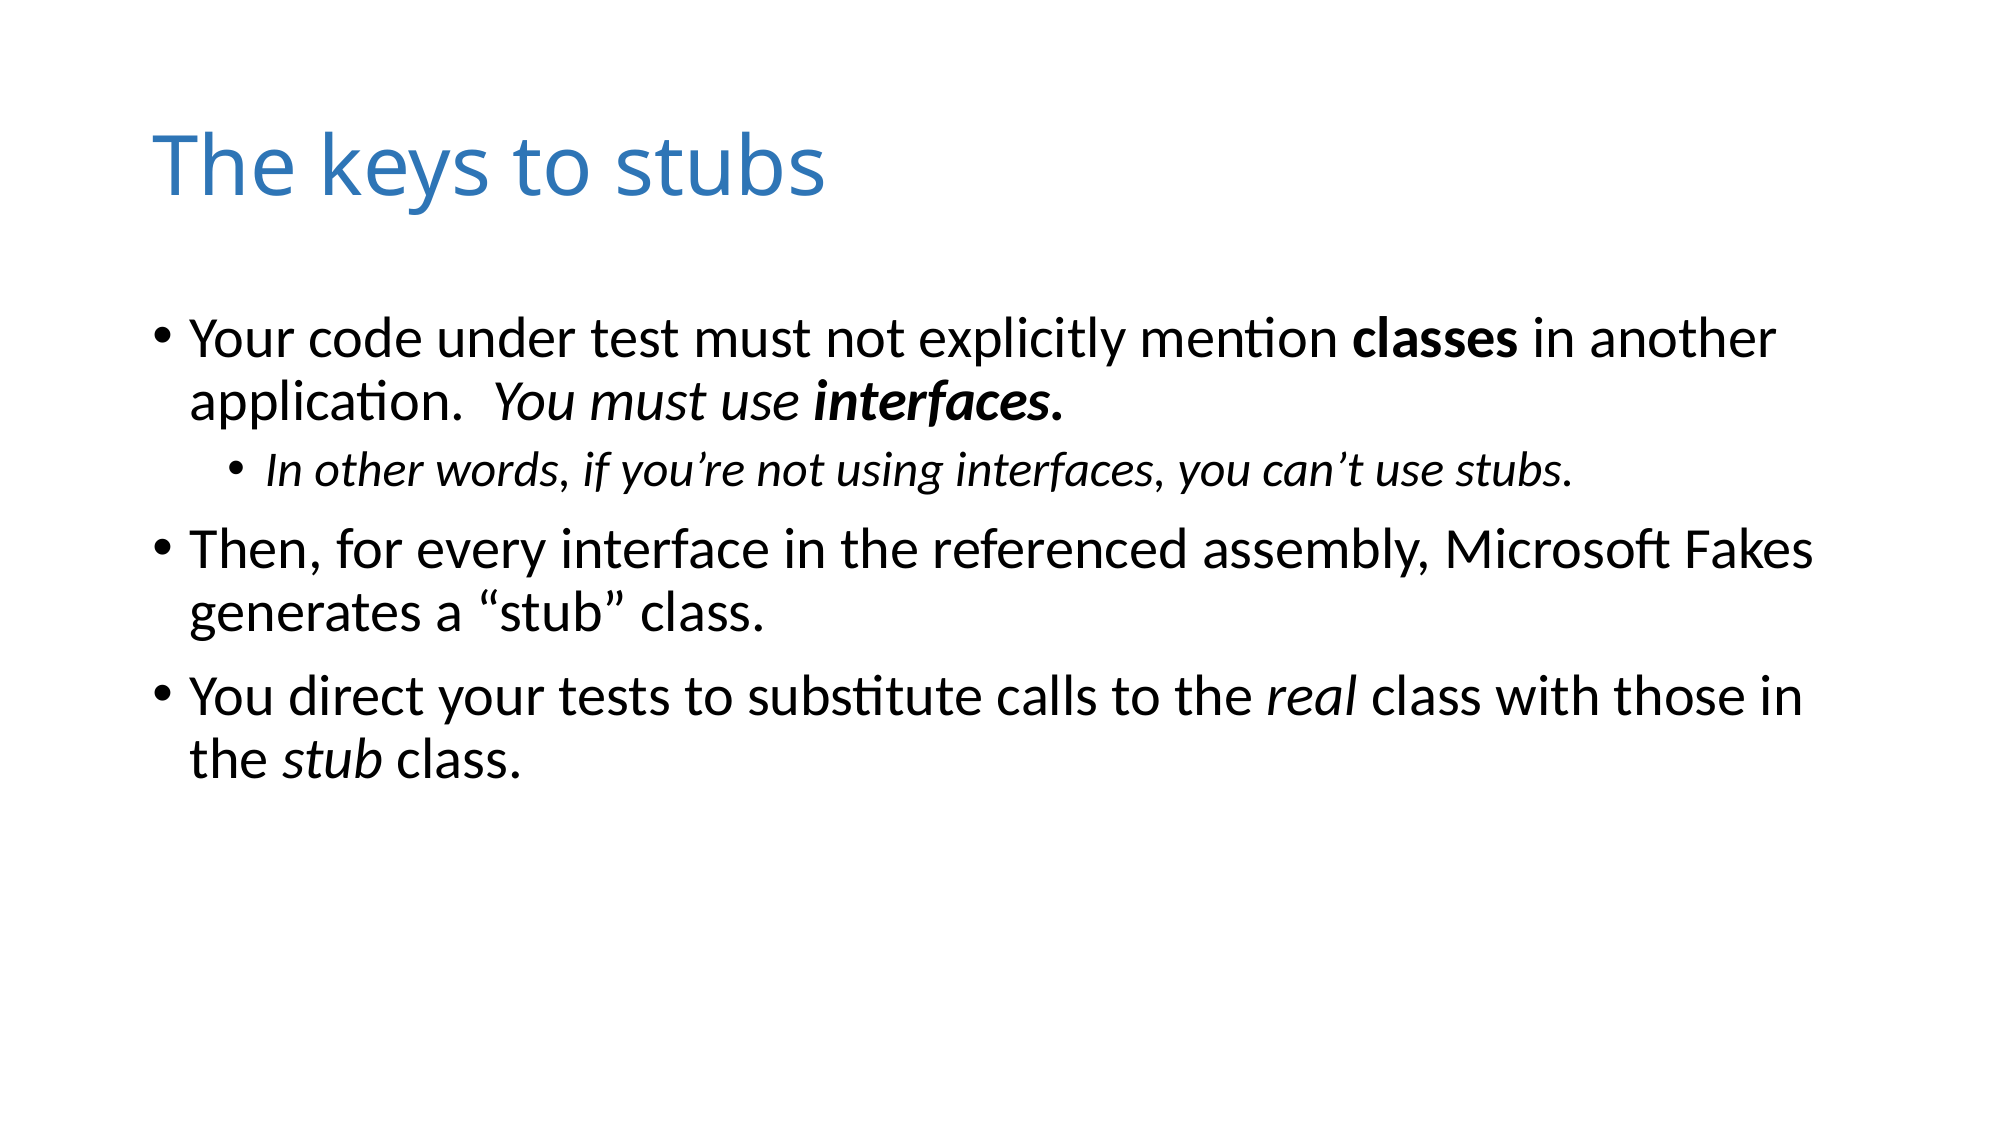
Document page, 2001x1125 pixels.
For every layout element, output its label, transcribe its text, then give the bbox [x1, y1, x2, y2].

title The keys to stubs [137, 59, 1863, 278]
list Your code under test must not explicitly mention classes in another application. You must use interfaces. In other words, if you’re not using interfaces, you can’t use stubs. Then, for every interface in the referenced assembly, Microsoft Fakes generates a “stub” class. You direct your tests to substitute calls to the real class with those in the stub class. [137, 299, 1863, 1014]
